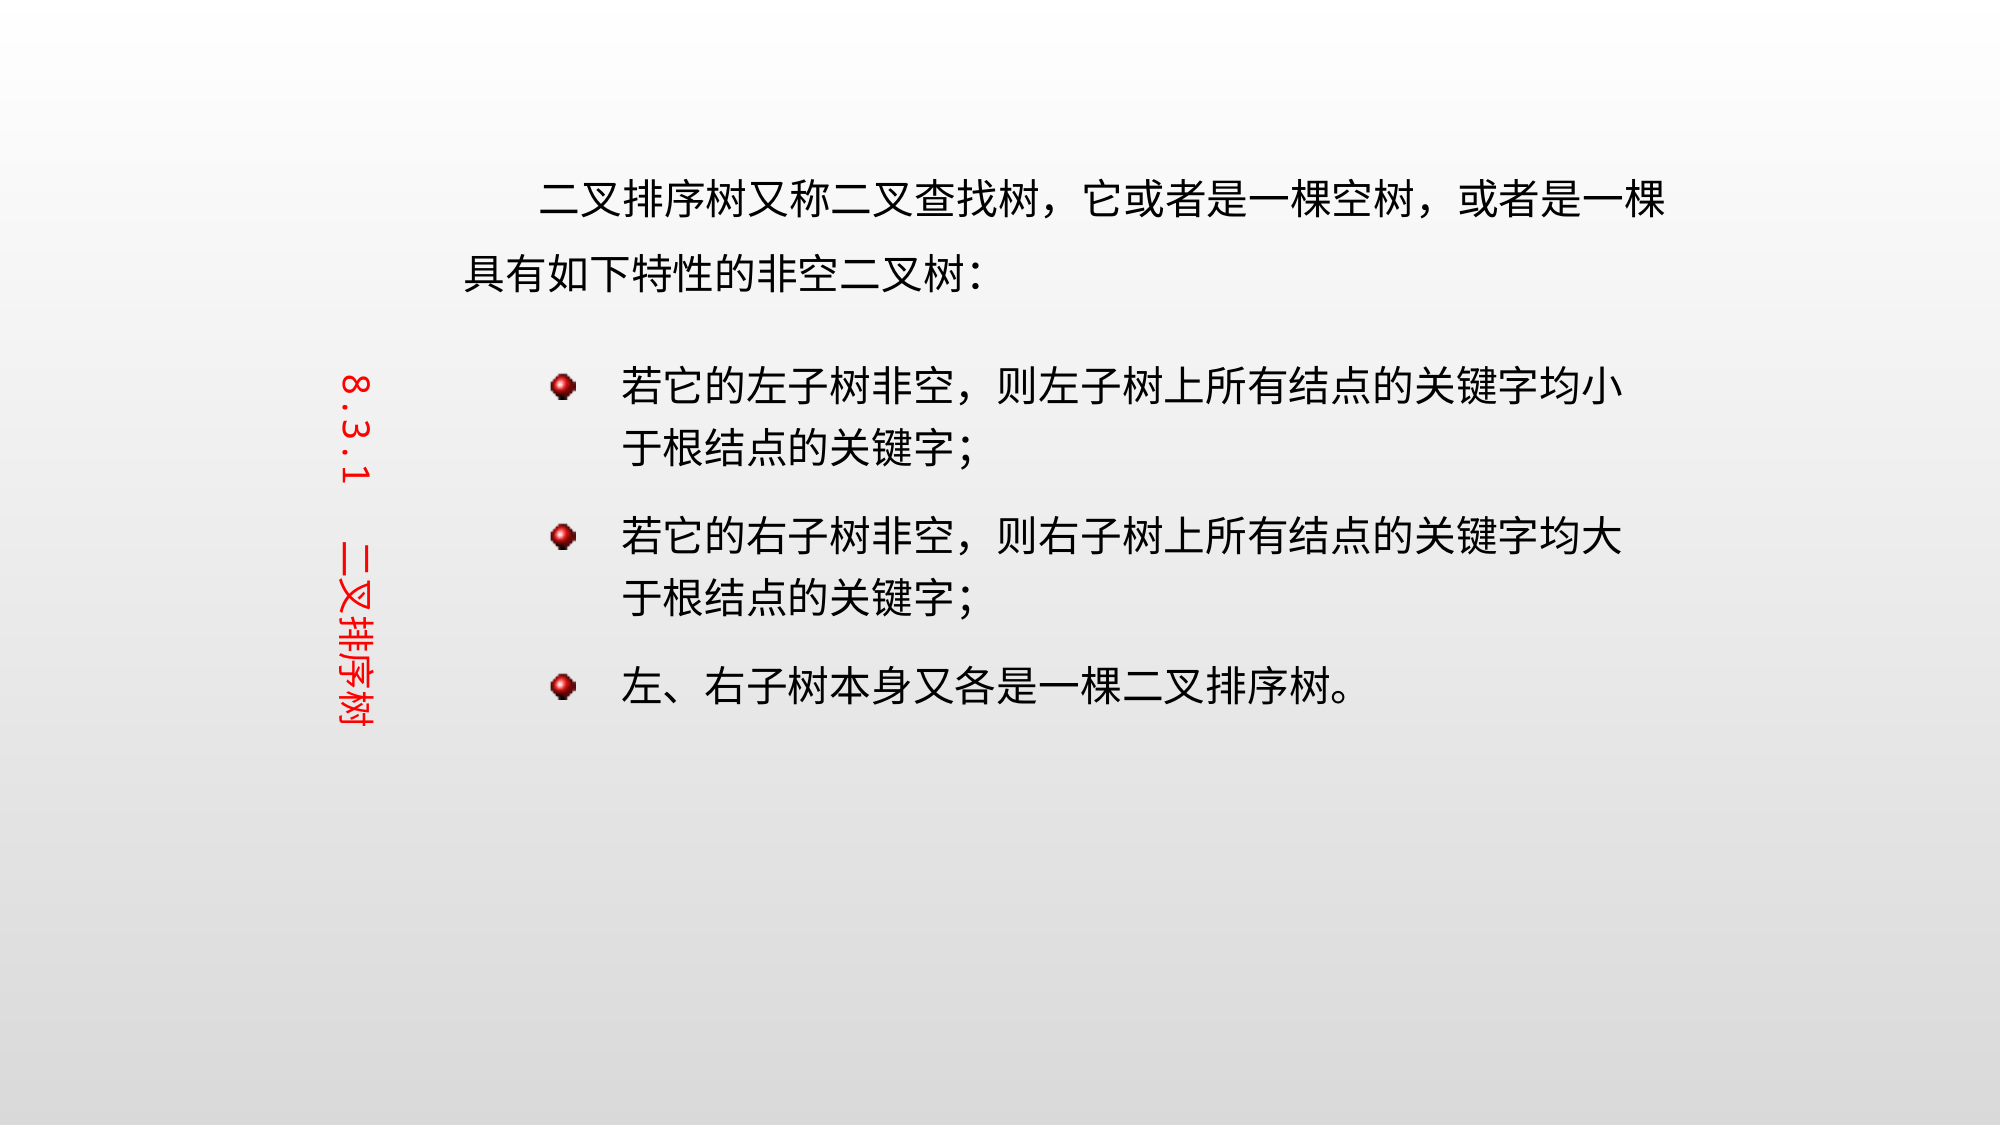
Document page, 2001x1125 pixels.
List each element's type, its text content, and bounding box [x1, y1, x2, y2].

picture [546, 369, 576, 400]
picture [546, 669, 576, 700]
text_box 若它的左子树非空，则左子树上所有结点的关键字均小于根结点的关键字； 若它的右子树非空，则右子树上所有结点的关键字均大于根结点的关键字； 左、右子树本身又各是一棵二叉排序树。 [531, 339, 1668, 717]
text_box 8.3.1 二叉排序树 [312, 292, 388, 809]
text_box 二叉排序树又称二叉查找树，它或者是一棵空树，或者是一棵具有如下特性的非空二叉树： [449, 140, 1697, 306]
picture [546, 519, 576, 550]
